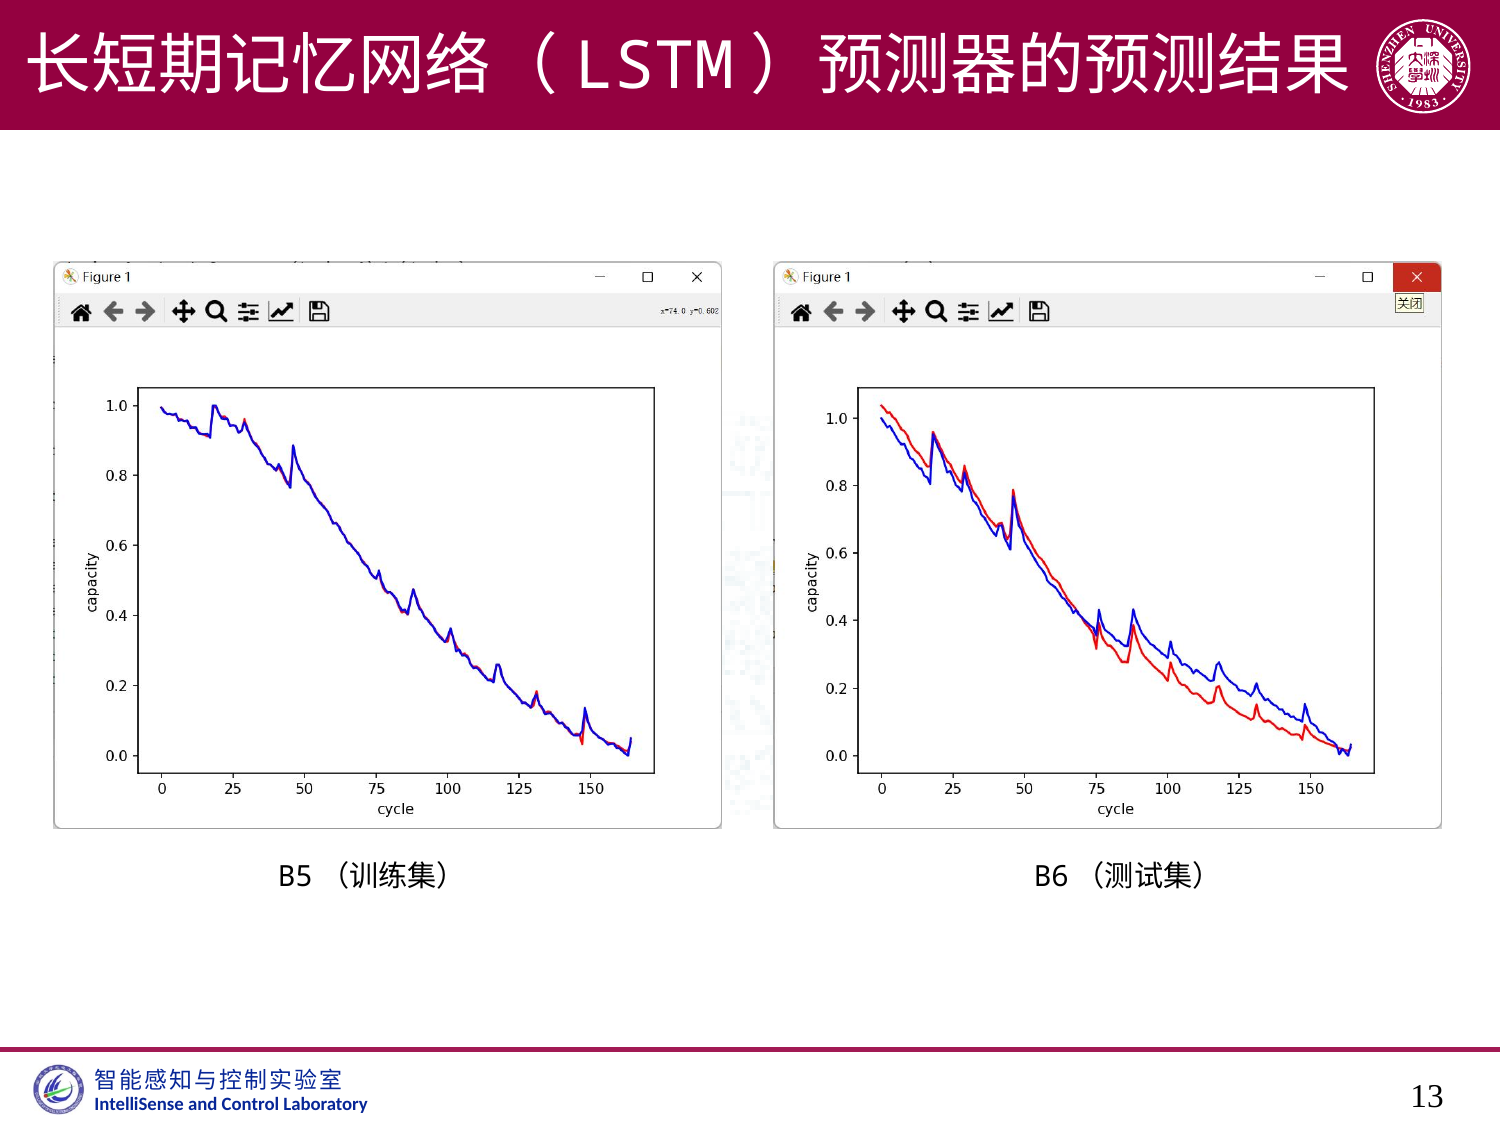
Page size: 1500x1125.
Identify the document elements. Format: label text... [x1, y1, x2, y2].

title 长短期记忆网络（LSTM）预测器的预测结果 [0, 0, 1376, 125]
picture [32, 1063, 85, 1115]
picture [53, 260, 723, 829]
text_box B5（训练集） [230, 849, 514, 900]
text_box B6（测试集） [986, 849, 1270, 900]
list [773, 260, 1443, 829]
slide_number 13 [1364, 1066, 1459, 1118]
